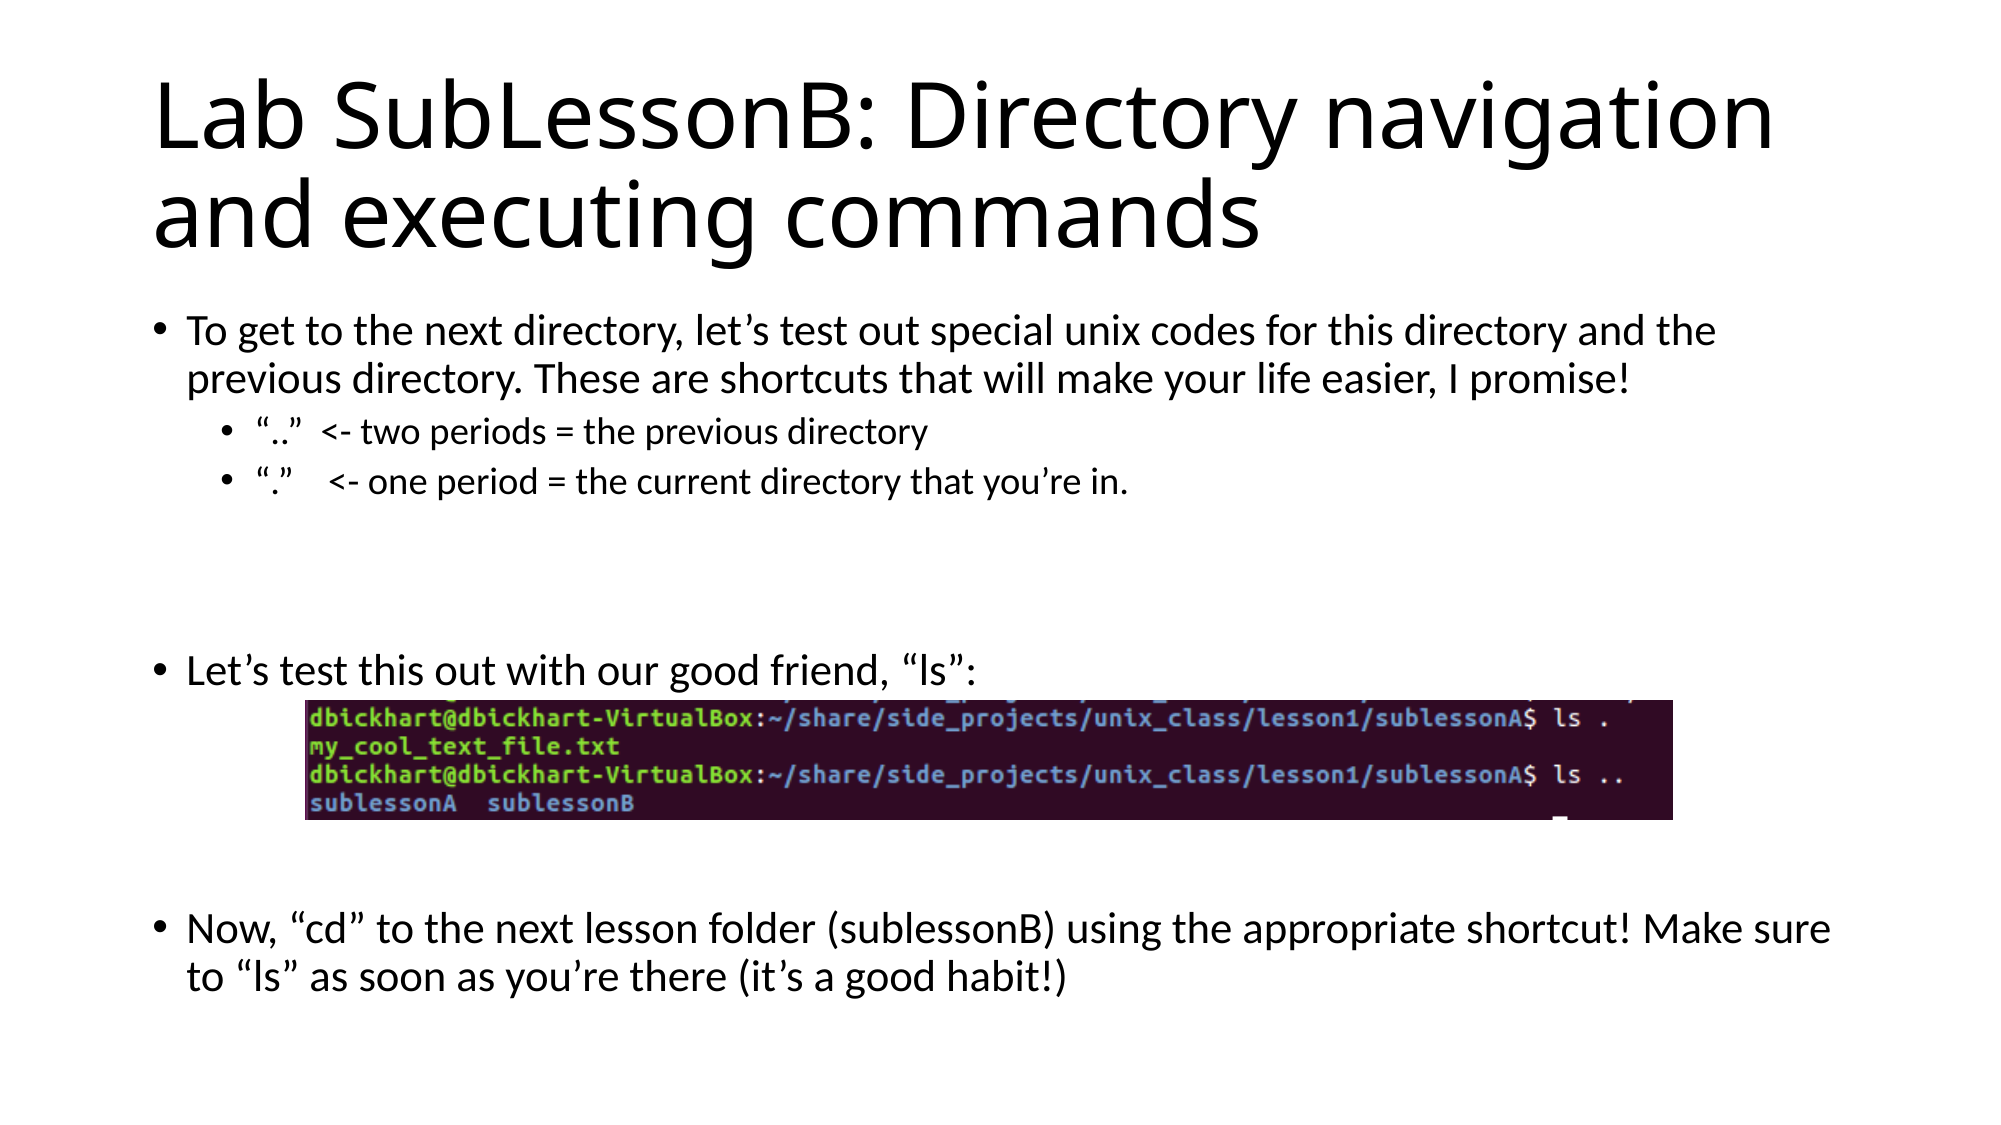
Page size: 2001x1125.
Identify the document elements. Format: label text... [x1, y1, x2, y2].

title Lab SubLessonB: Directory navigation and executing commands [137, 59, 1863, 278]
picture [305, 700, 1673, 820]
list To get to the next directory, let’s test out special unix codes for this directory and the previous directory. These are shortcuts that will make your life easier, I promise! “..” <- two periods = the previous directory “.” <- one period = the current directory that you’re in. Let’s test this out with our good friend, “ls”: Now, “cd” to the next lesson folder (sublessonB) using the appropriate shortcut! Make sure to “ls” as soon as you’re there (it’s a good habit!) [137, 299, 1863, 1014]
